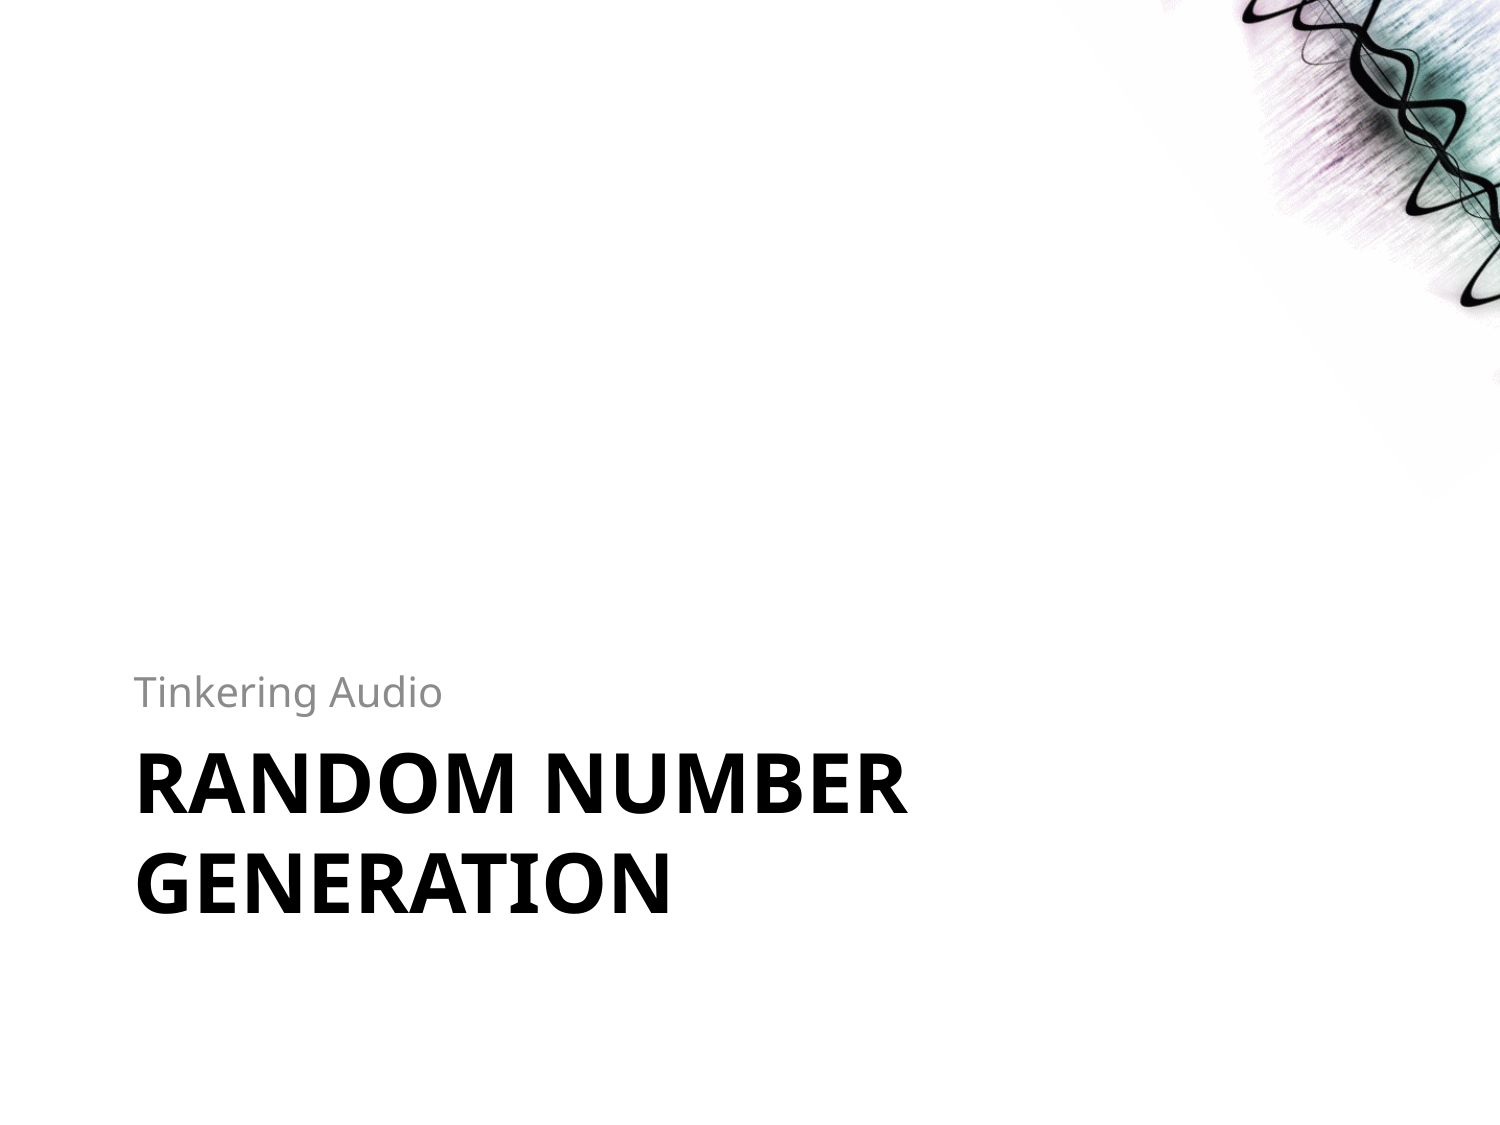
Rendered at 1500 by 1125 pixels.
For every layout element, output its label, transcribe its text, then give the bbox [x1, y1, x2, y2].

title RANDOM NUMBER GENERATION [118, 723, 1394, 947]
picture [1055, 0, 1500, 504]
list Tinkering Audio [118, 476, 1394, 723]
